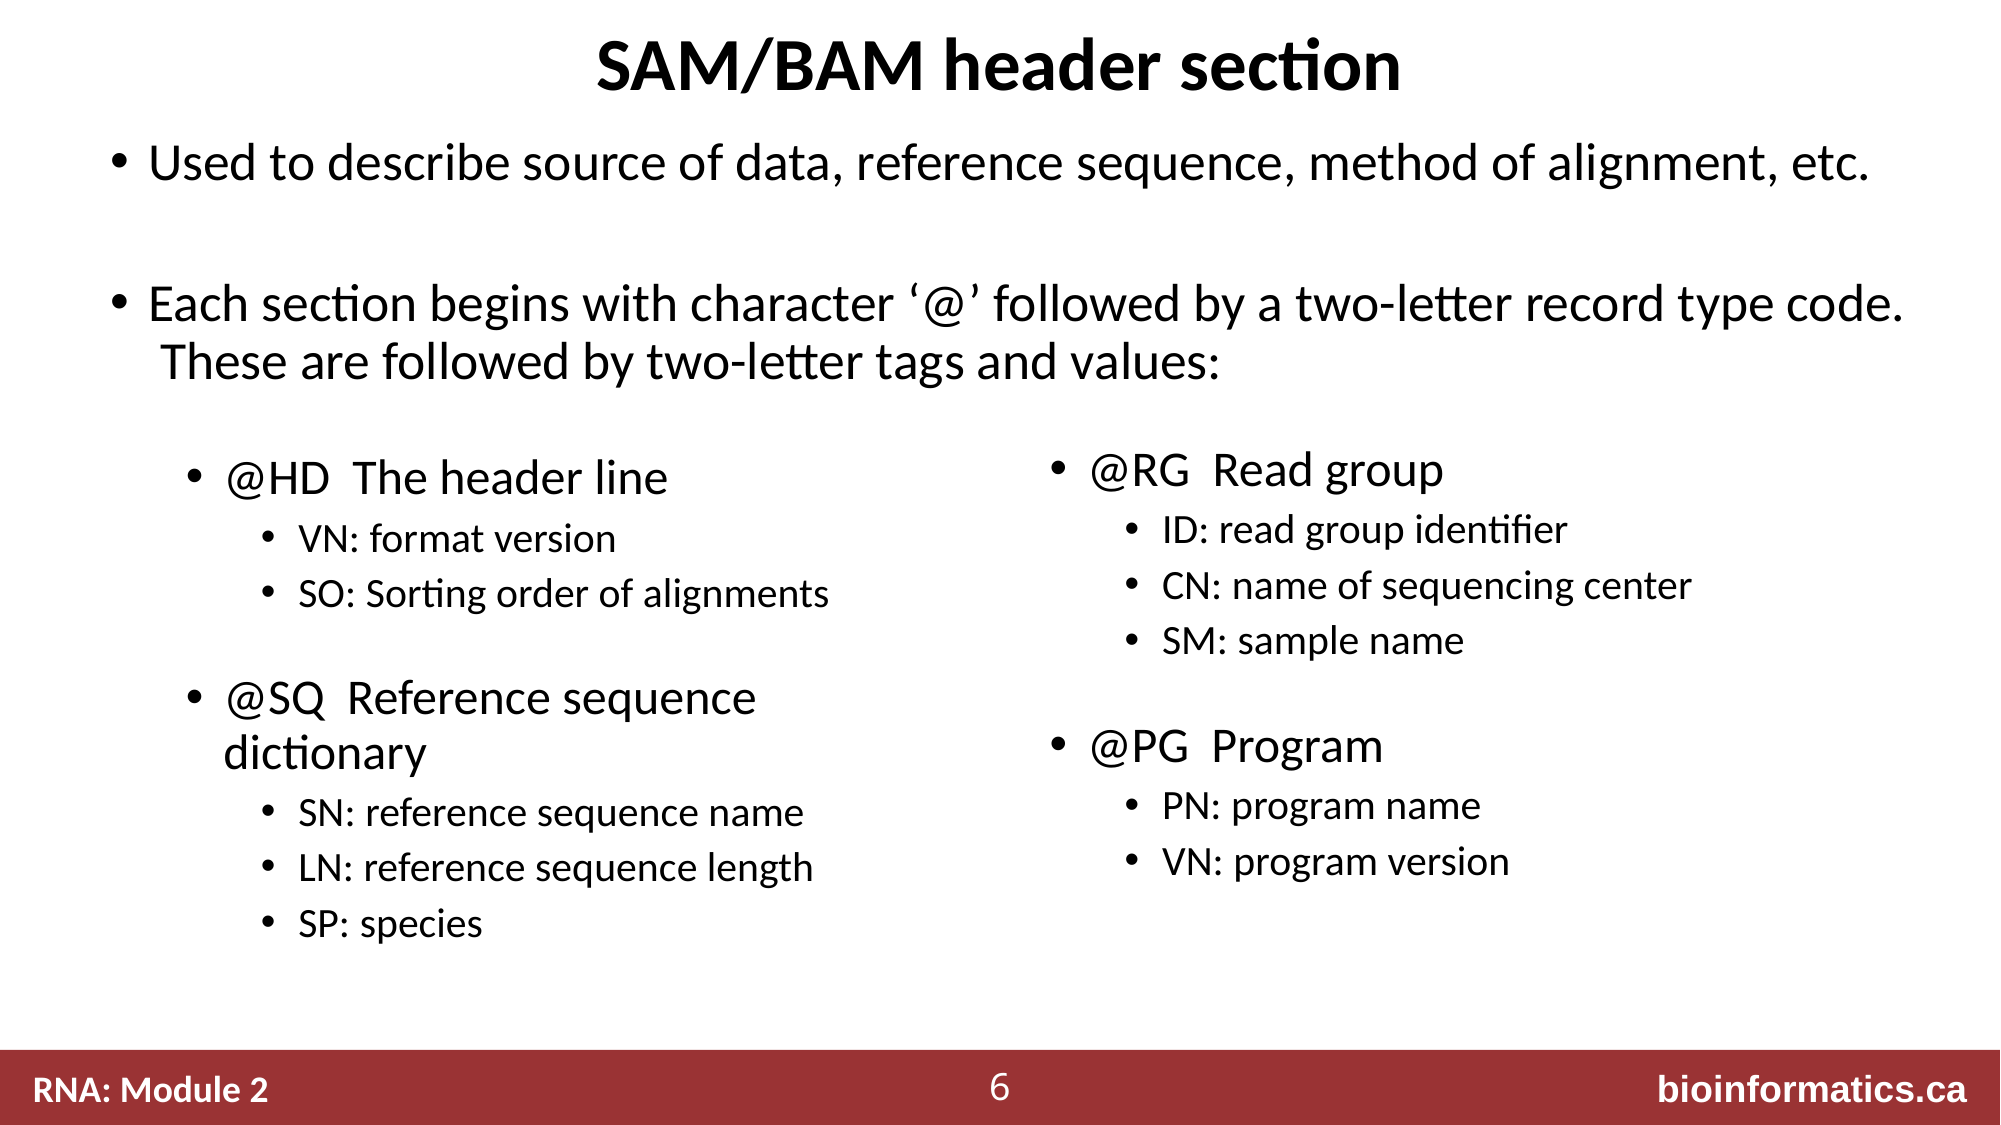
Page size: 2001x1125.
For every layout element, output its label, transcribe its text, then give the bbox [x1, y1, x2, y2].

title SAM/BAM header section [275, 0, 1725, 126]
text_box @RG Read group ID: read group identifier CN: name of sequencing center SM: sample name @PG Program PN: program name VN: program version [959, 436, 1893, 1060]
list Used to describe source of data, reference sequence, method of alignment, etc. Each section begins with character ‘@’ followed by a two-letter record type code. These are followed by two-letter tags and values: [95, 126, 1926, 413]
text_box @HD The header line VN: format version SO: Sorting order of alignments @SQ Reference sequence dictionary SN: reference sequence name LN: reference sequence length SP: species [95, 444, 866, 1021]
